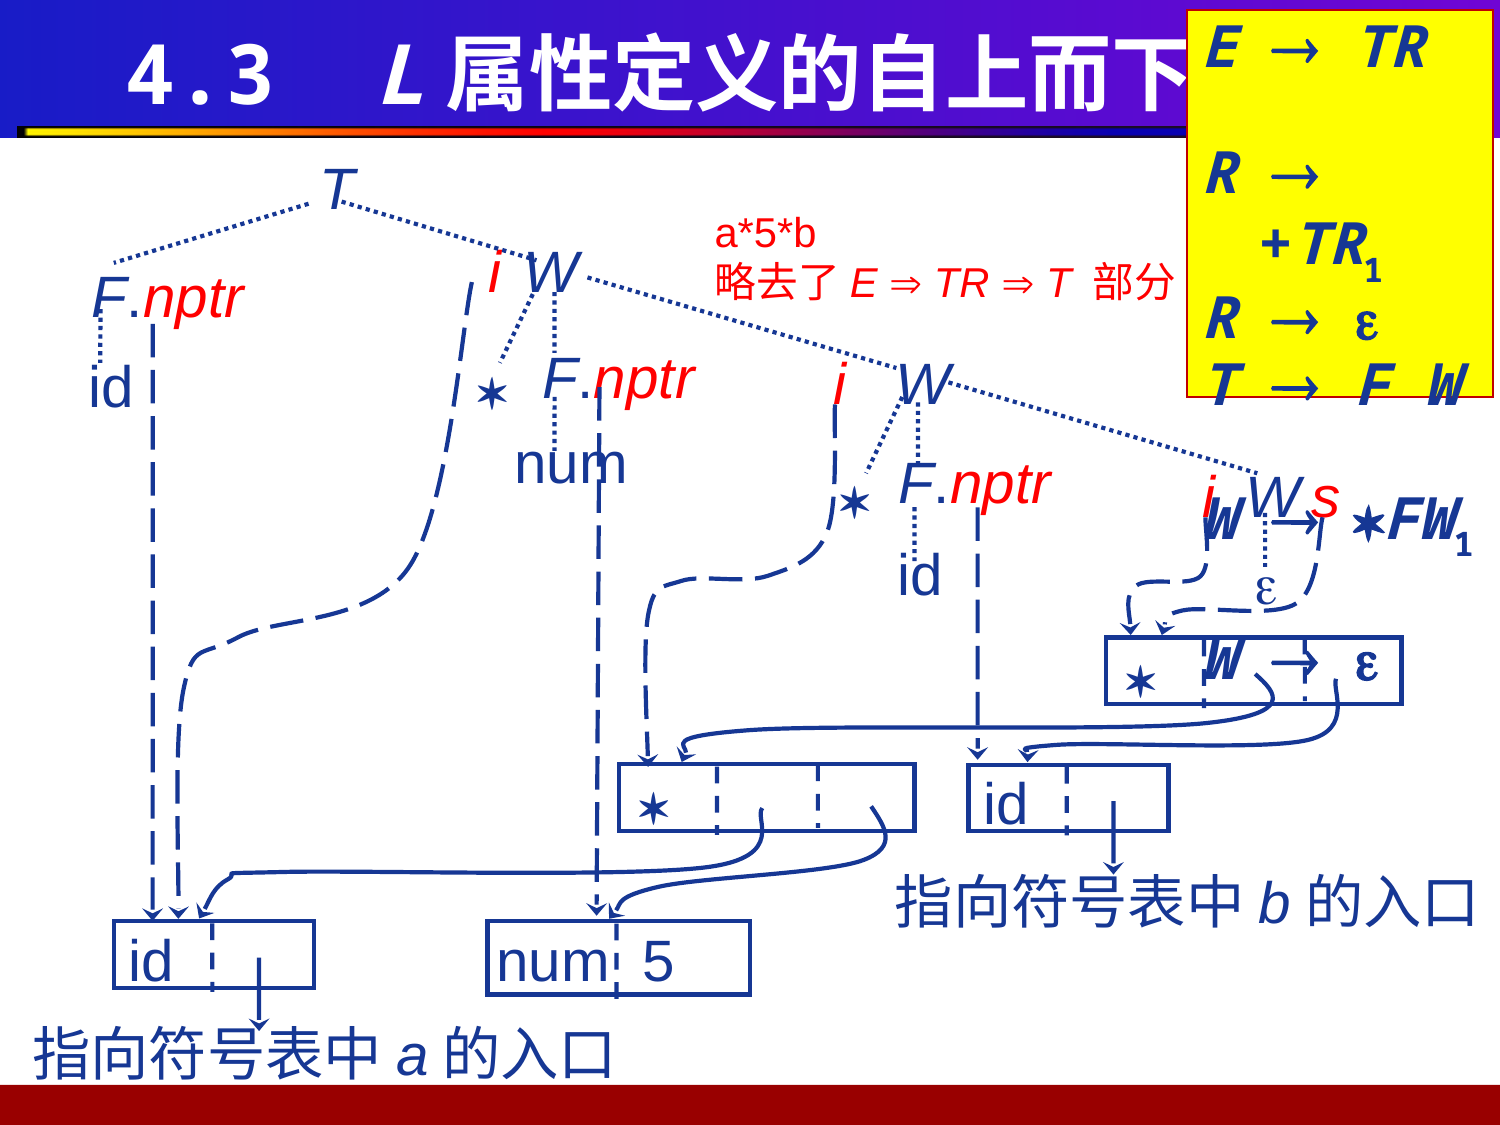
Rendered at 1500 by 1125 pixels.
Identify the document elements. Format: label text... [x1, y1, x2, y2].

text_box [24, 148, 1488, 1075]
picture [17, 126, 1186, 138]
title 4.3 L属性定义的自上而下计算 [49, 24, 1186, 118]
list E  TR R  +TR1 R   T  F W W  FW1 W   [1186, 9, 1494, 398]
